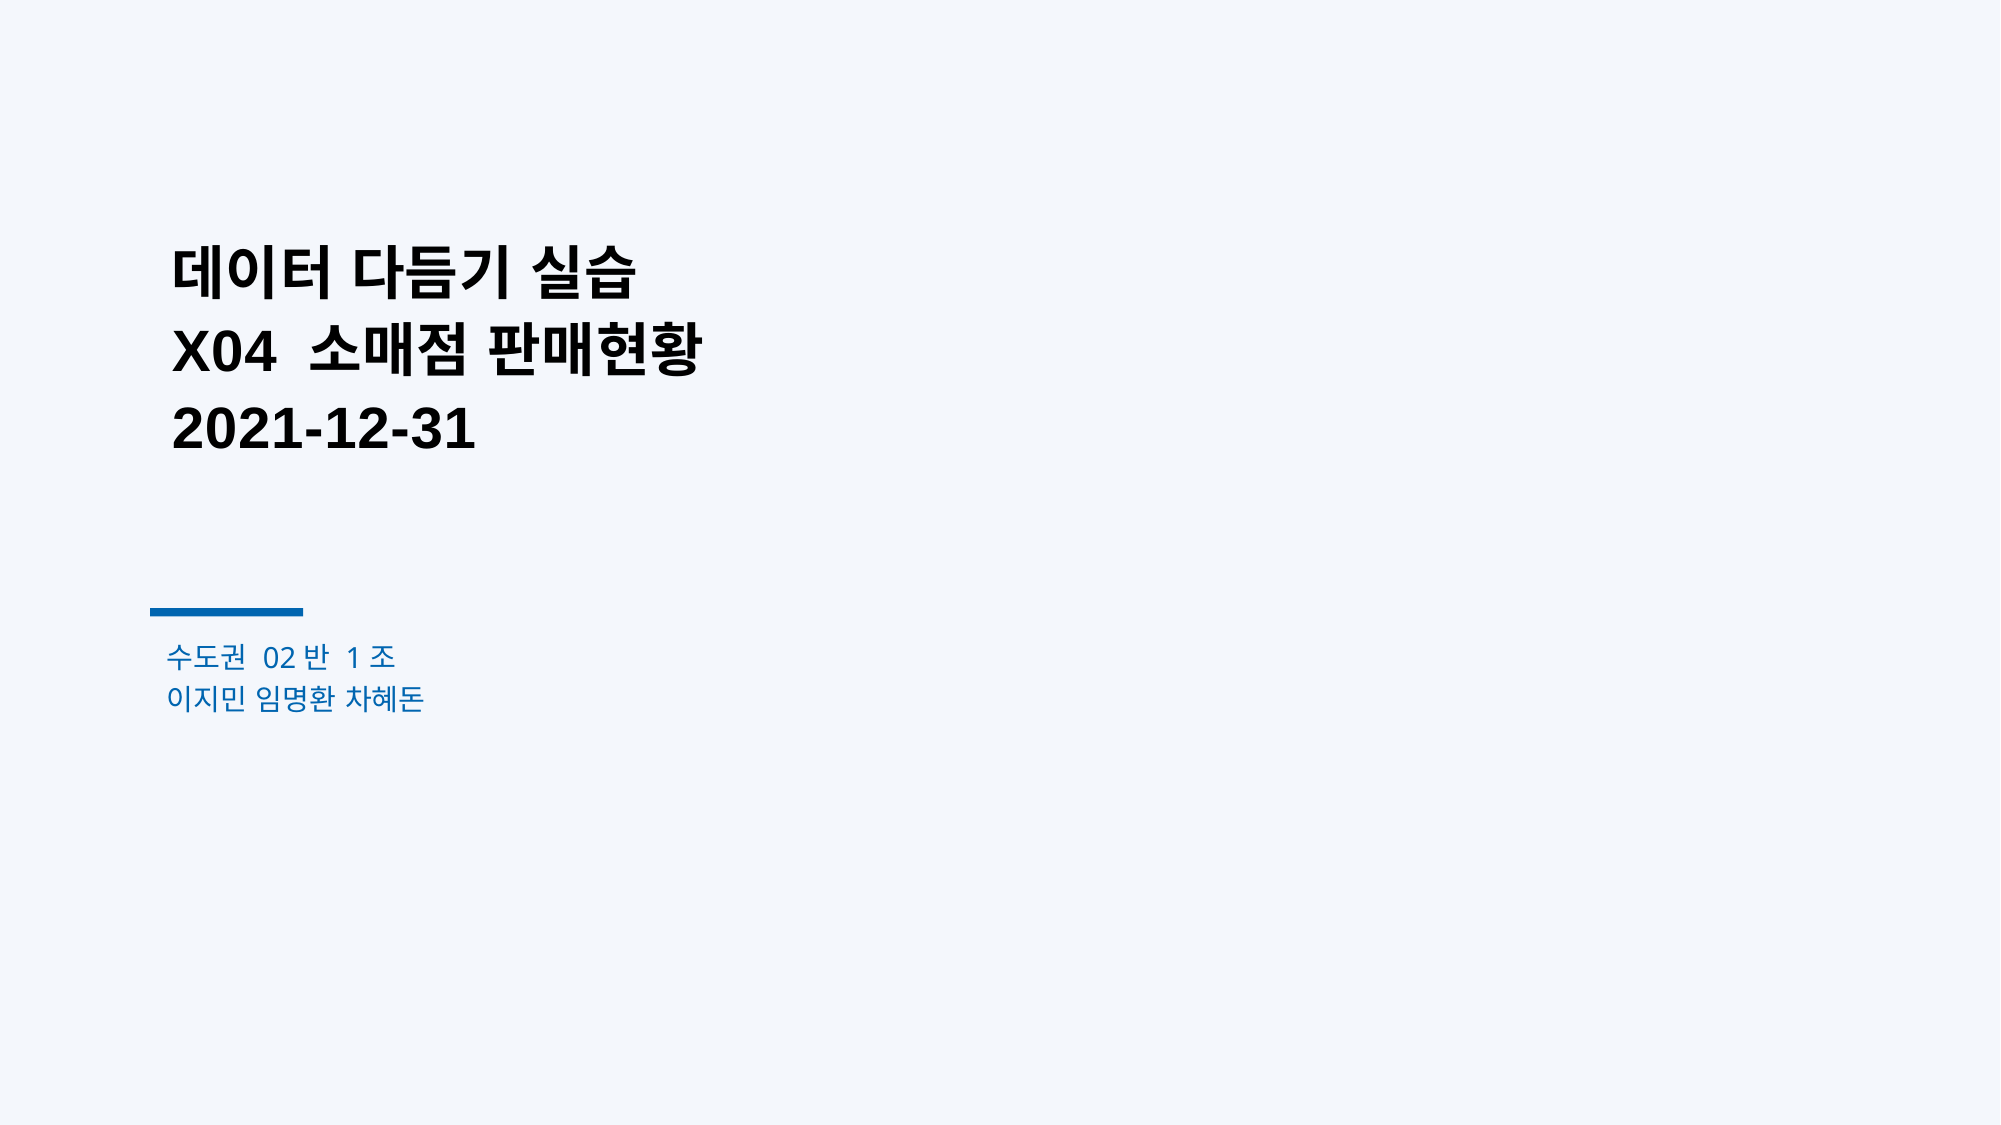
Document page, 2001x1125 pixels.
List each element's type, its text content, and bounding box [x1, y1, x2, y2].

text_box [149, 607, 304, 617]
text_box 수도권 02반 1조 이지민 임명환 차혜돈 [151, 624, 442, 724]
text_box 데이터 다듬기 실습 X04 소매점 판매현황 2021-12-31 [157, 221, 719, 468]
